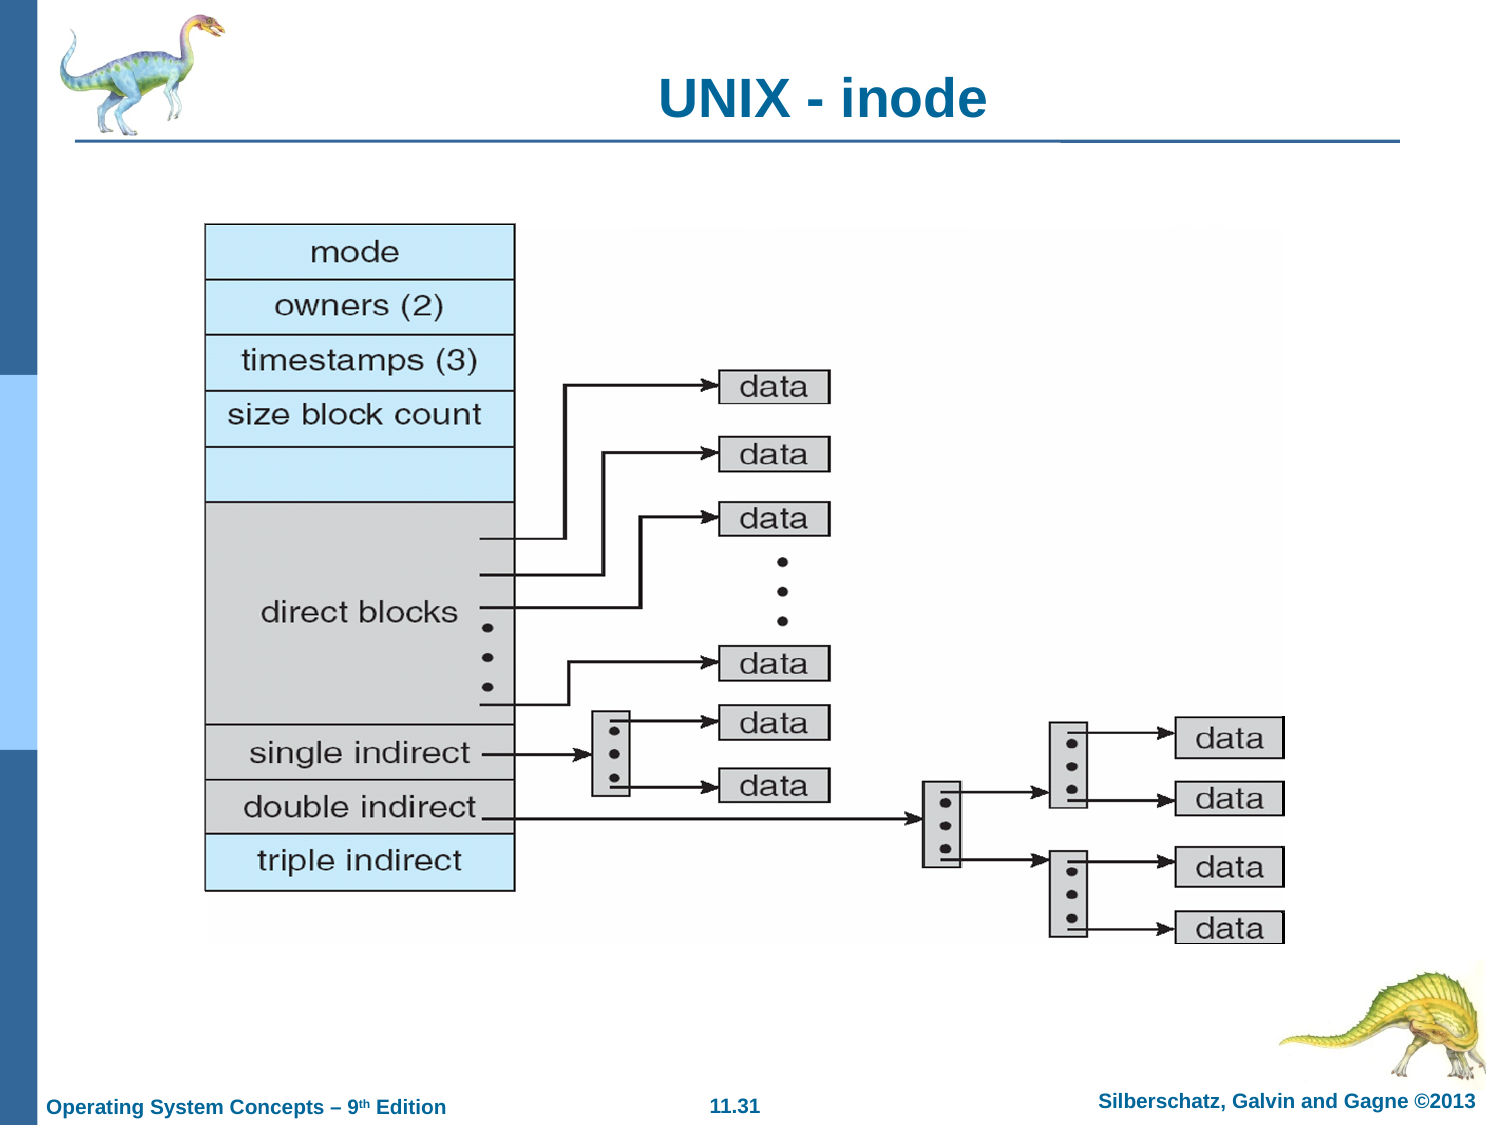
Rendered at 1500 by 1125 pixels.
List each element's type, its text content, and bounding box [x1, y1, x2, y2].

title UNIX - inode [133, 69, 1484, 136]
picture [46, 0, 243, 149]
picture [204, 222, 1285, 944]
picture [1275, 959, 1486, 1090]
